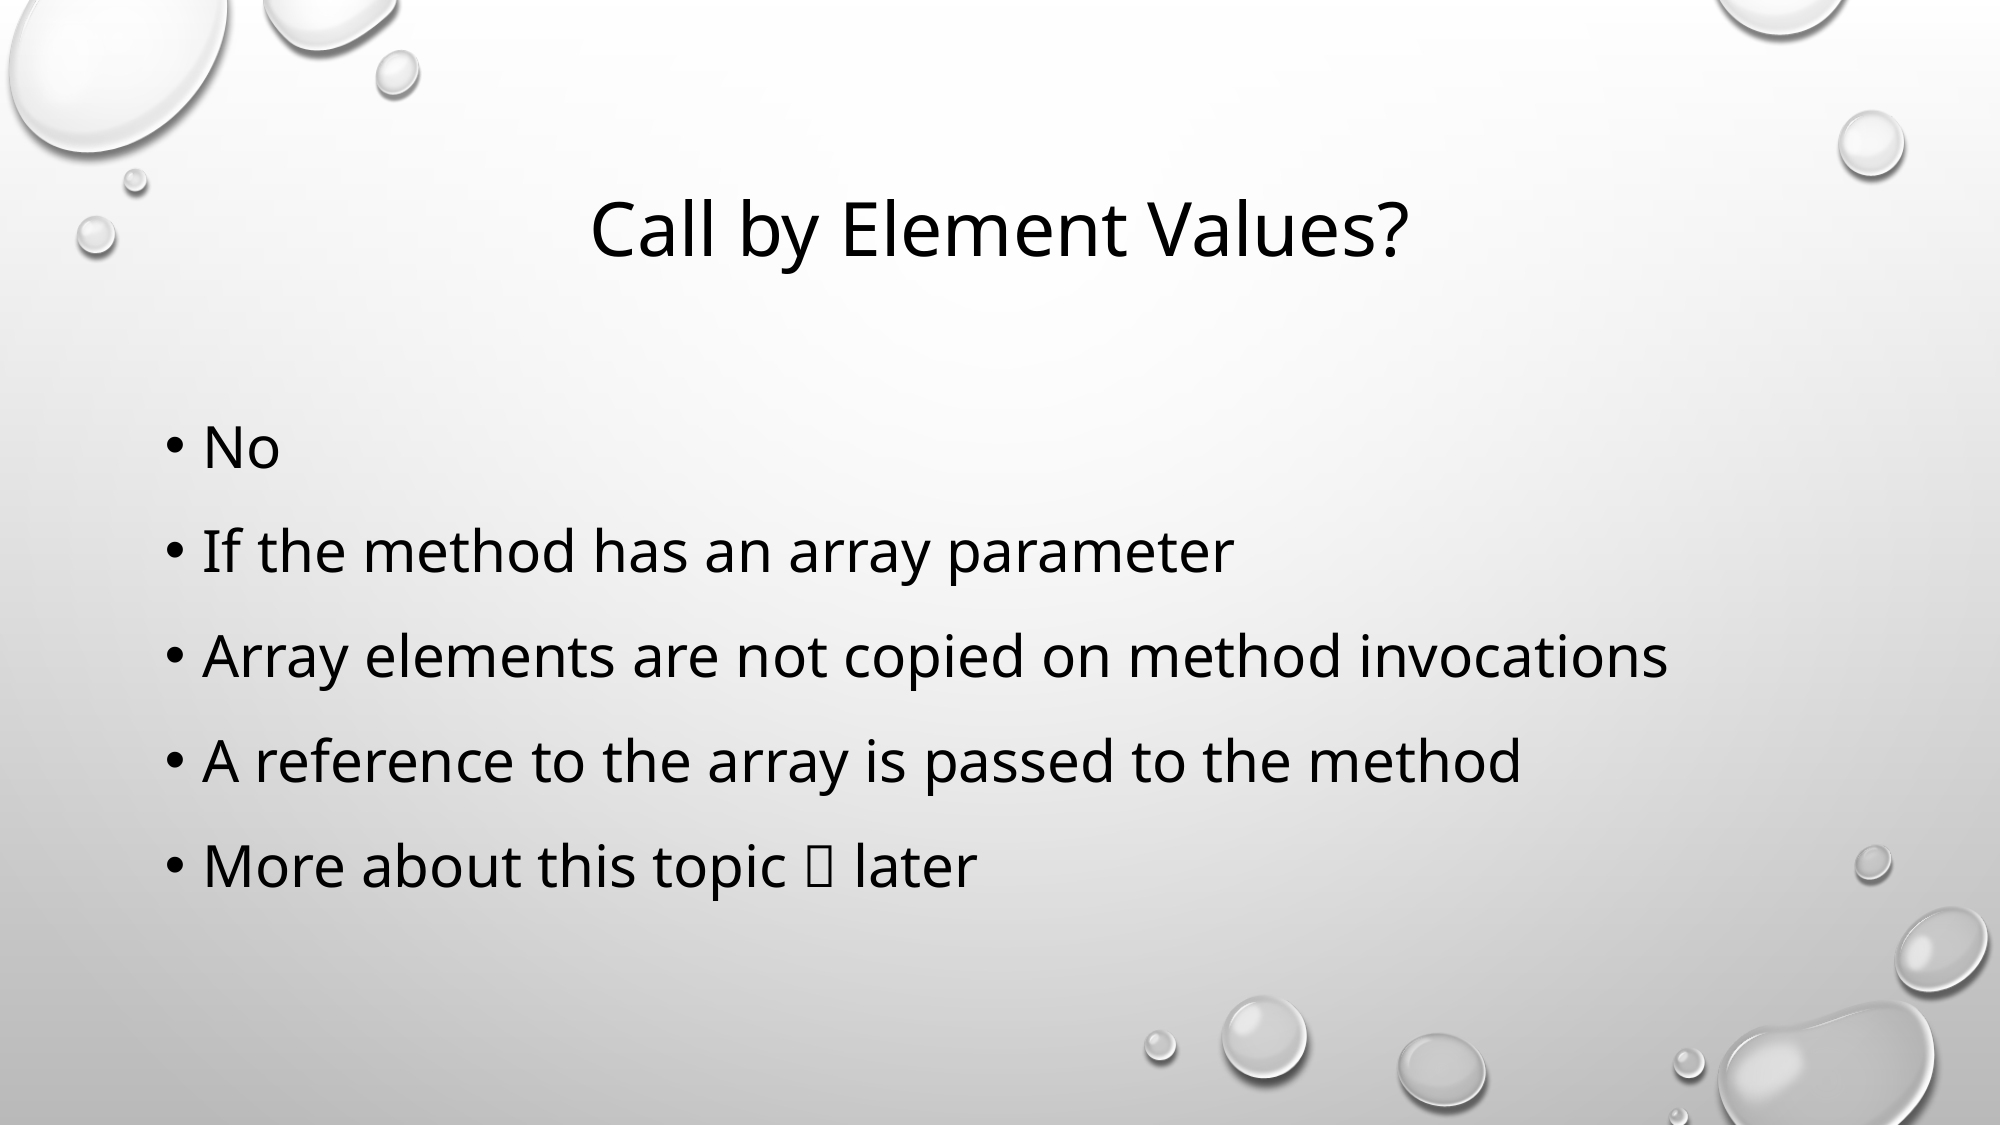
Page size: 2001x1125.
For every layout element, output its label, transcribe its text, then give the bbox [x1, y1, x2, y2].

picture [0, 0, 2000, 1125]
title Call by Element Values? [149, 101, 1851, 364]
list No If the method has an array parameter Array elements are not copied on method invocations A reference to the array is passed to the method More about this topic  later [149, 388, 1850, 950]
